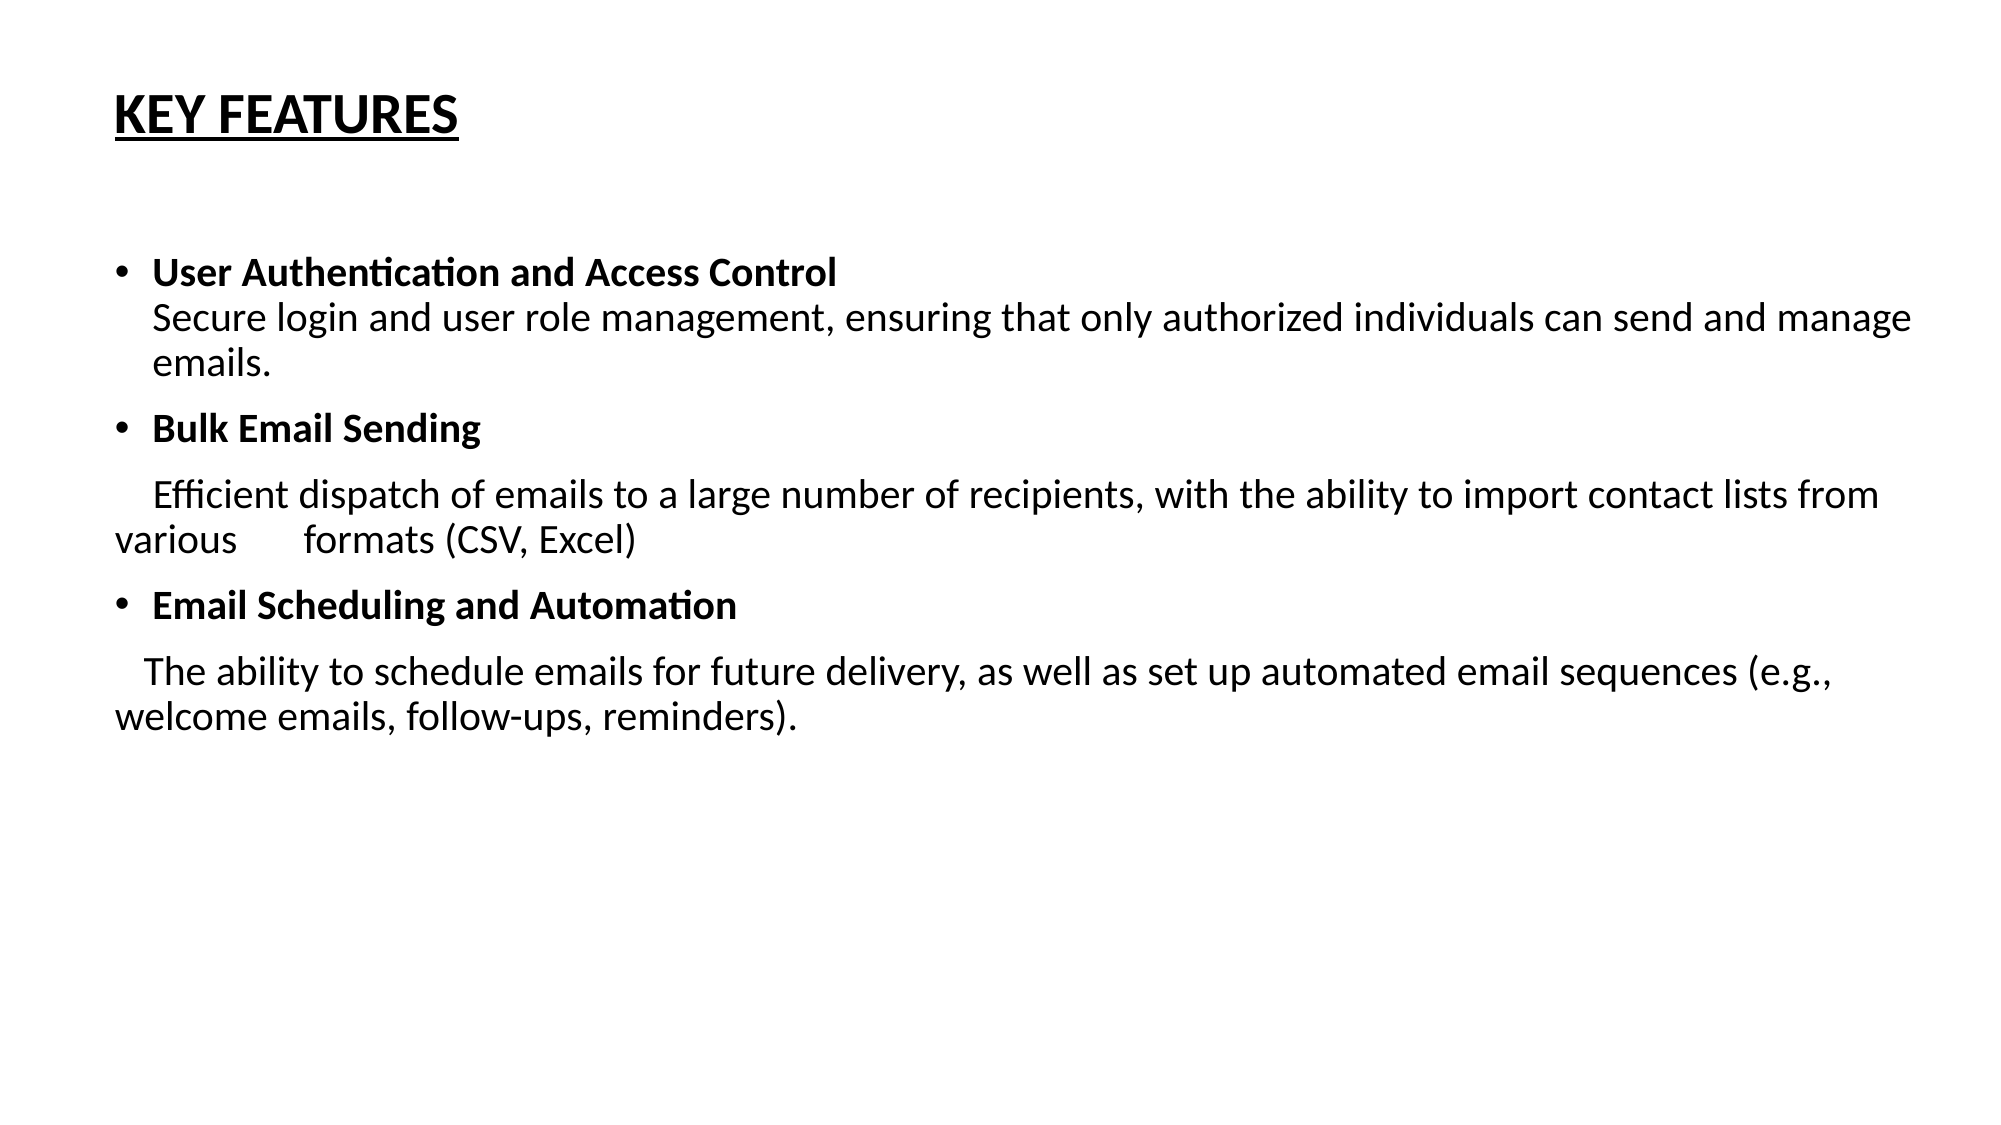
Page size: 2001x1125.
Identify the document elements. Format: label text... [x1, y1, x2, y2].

list KEY FEATURES User Authentication and Access Control Secure login and user role management, ensuring that only authorized individuals can send and manage emails. Bulk Email Sending Efficient dispatch of emails to a large number of recipients, with the ability to import contact lists from various formats (CSV, Excel) Email Scheduling and Automation The ability to schedule emails for future delivery, as well as set up automated email sequences (e.g., welcome emails, follow-ups, reminders). [99, 75, 1965, 1057]
